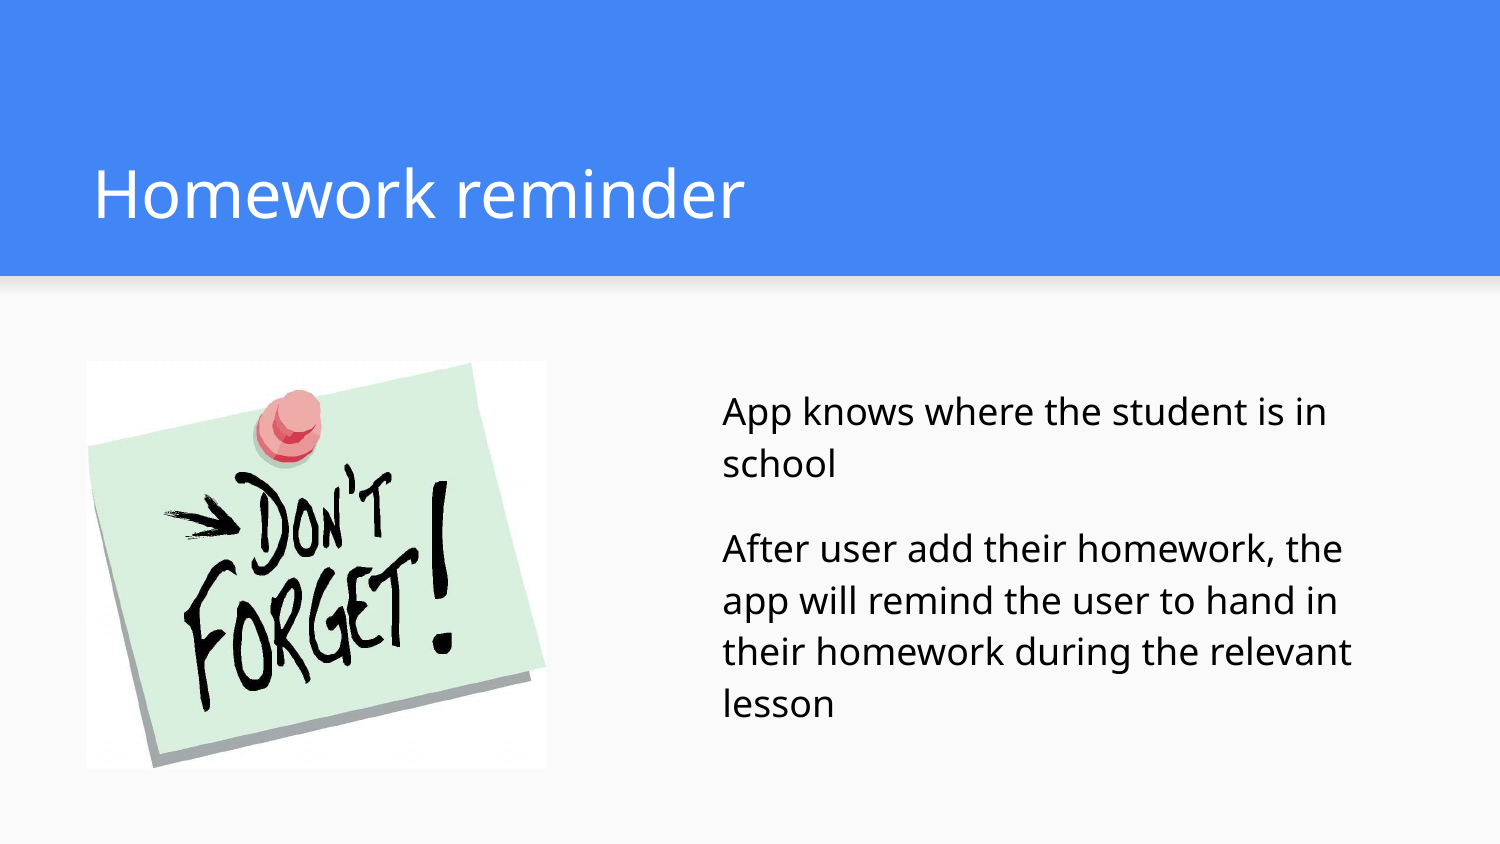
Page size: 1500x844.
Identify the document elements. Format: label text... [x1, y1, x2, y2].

title Homework reminder [77, 121, 1427, 248]
picture [86, 360, 547, 769]
list App knows where the student is in school After user add their homework, the app will remind the user to hand in their homework during the relevant lesson [707, 366, 1377, 774]
